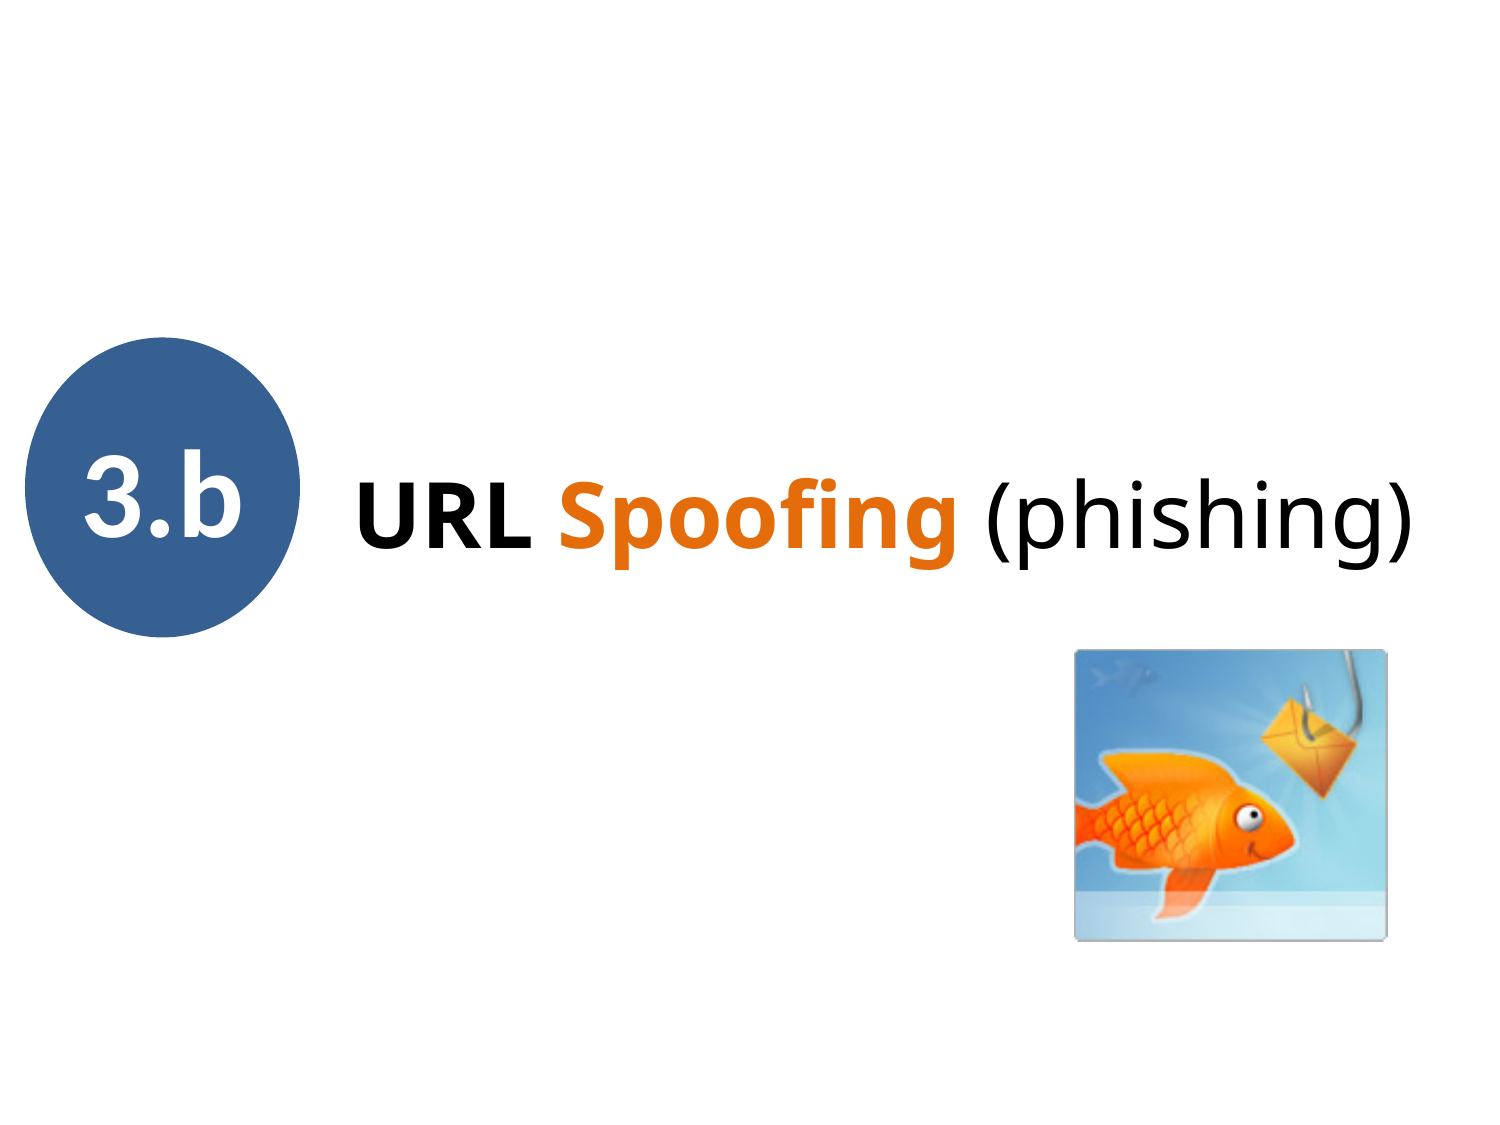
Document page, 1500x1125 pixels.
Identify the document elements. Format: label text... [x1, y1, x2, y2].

title URL Spoofing (phishing) [337, 383, 1500, 625]
text_box 3.b [23, 336, 302, 639]
picture [1074, 649, 1388, 942]
